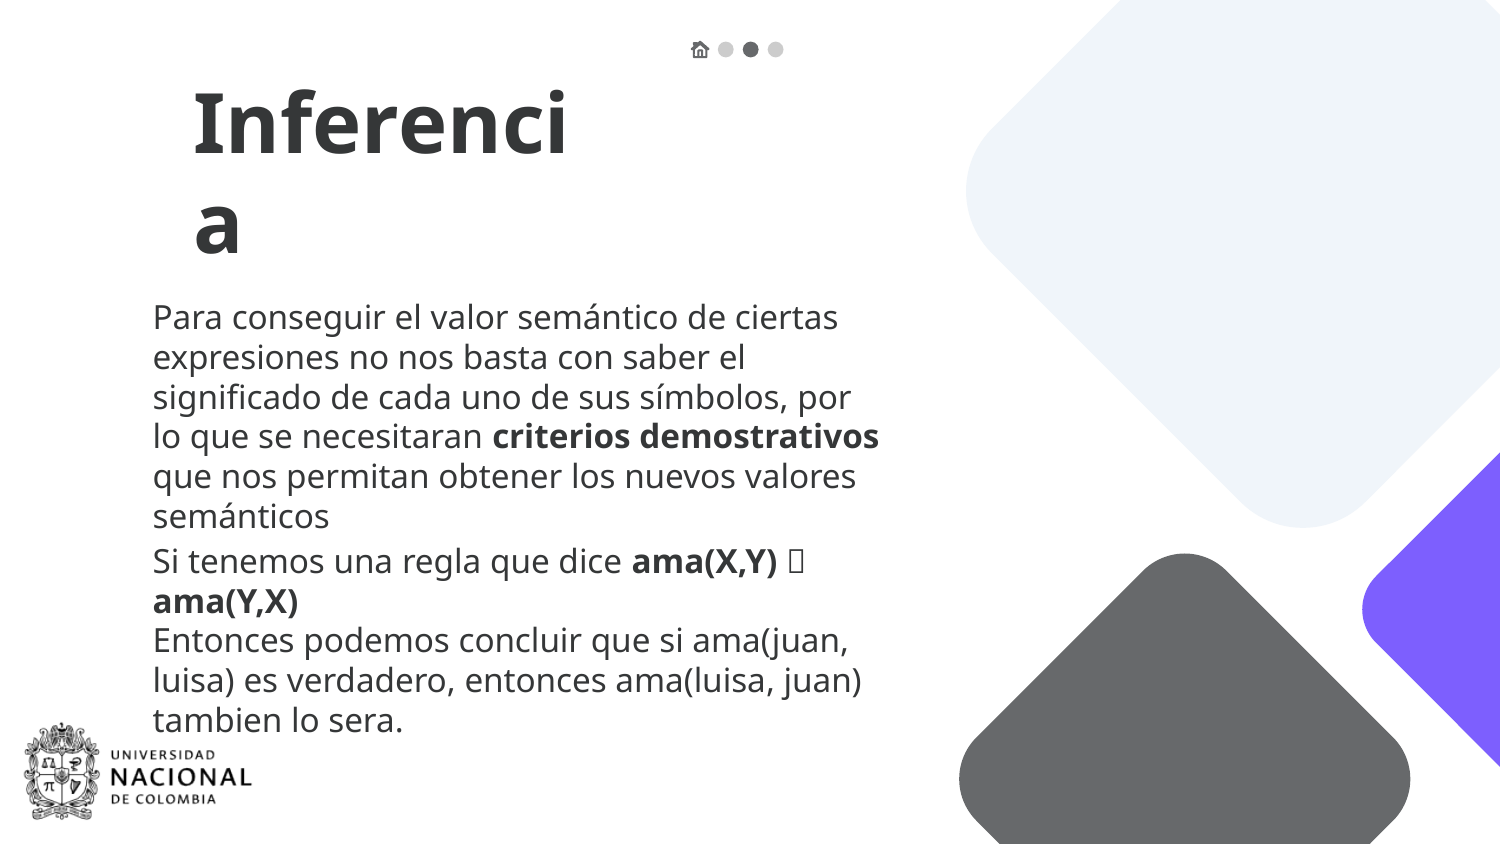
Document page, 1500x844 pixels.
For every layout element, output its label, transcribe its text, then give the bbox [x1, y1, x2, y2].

text_box [717, 41, 734, 58]
subtitle Para conseguir el valor semántico de ciertas expresiones no nos basta con saber el significado de cada uno de sus símbolos, por lo que se necesitaran criterios demostrativos que nos permitan obtener los nuevos valores semánticos [137, 280, 904, 508]
picture [0, 698, 276, 844]
text_box Si tenemos una regla que dice ama(X,Y)  ama(Y,X) Entonces podemos concluir que si ama(juan, luisa) es verdadero, entonces ama(luisa, juan) tambien lo sera. [137, 524, 904, 720]
text_box [691, 41, 709, 58]
text_box [742, 41, 759, 58]
text_box [767, 41, 784, 58]
title Inferencia [178, 146, 634, 280]
